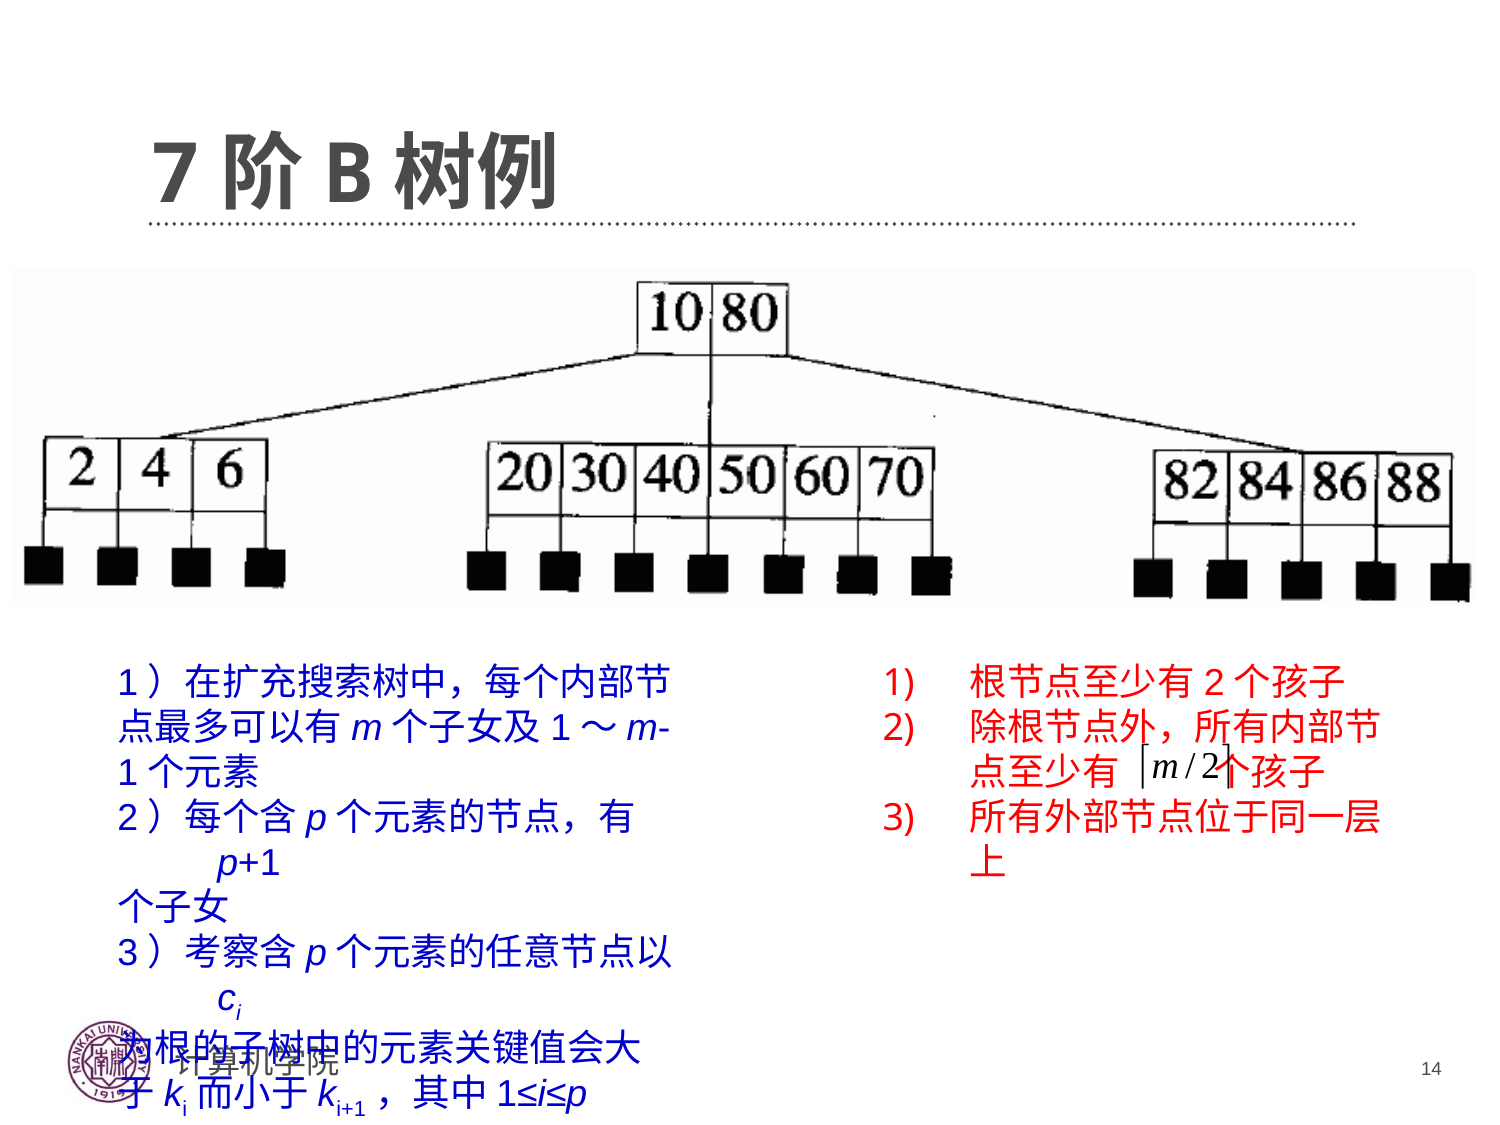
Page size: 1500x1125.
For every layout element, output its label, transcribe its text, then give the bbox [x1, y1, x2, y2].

text_box 根节点至少有2个孩子 除根节点外，所有内部节点至少有 个孩子 所有外部节点位于同一层上 [867, 650, 1427, 891]
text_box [1132, 740, 1240, 799]
picture [11, 267, 1476, 606]
title 7阶B树例 [150, 82, 1360, 221]
picture [64, 1017, 102, 1106]
text_box 1）在扩充搜索树中，每个内部节点最多可以有m个子女及1～m-1个元素 2）每个含p个元素的节点，有p+1 个子女 3）考察含p个元素的任意节点以ci 为根的子树中的元素关键值会大 于ki而小于ki+1，其中1≤i≤p [102, 650, 692, 1125]
slide_number 14 [1308, 1048, 1458, 1093]
